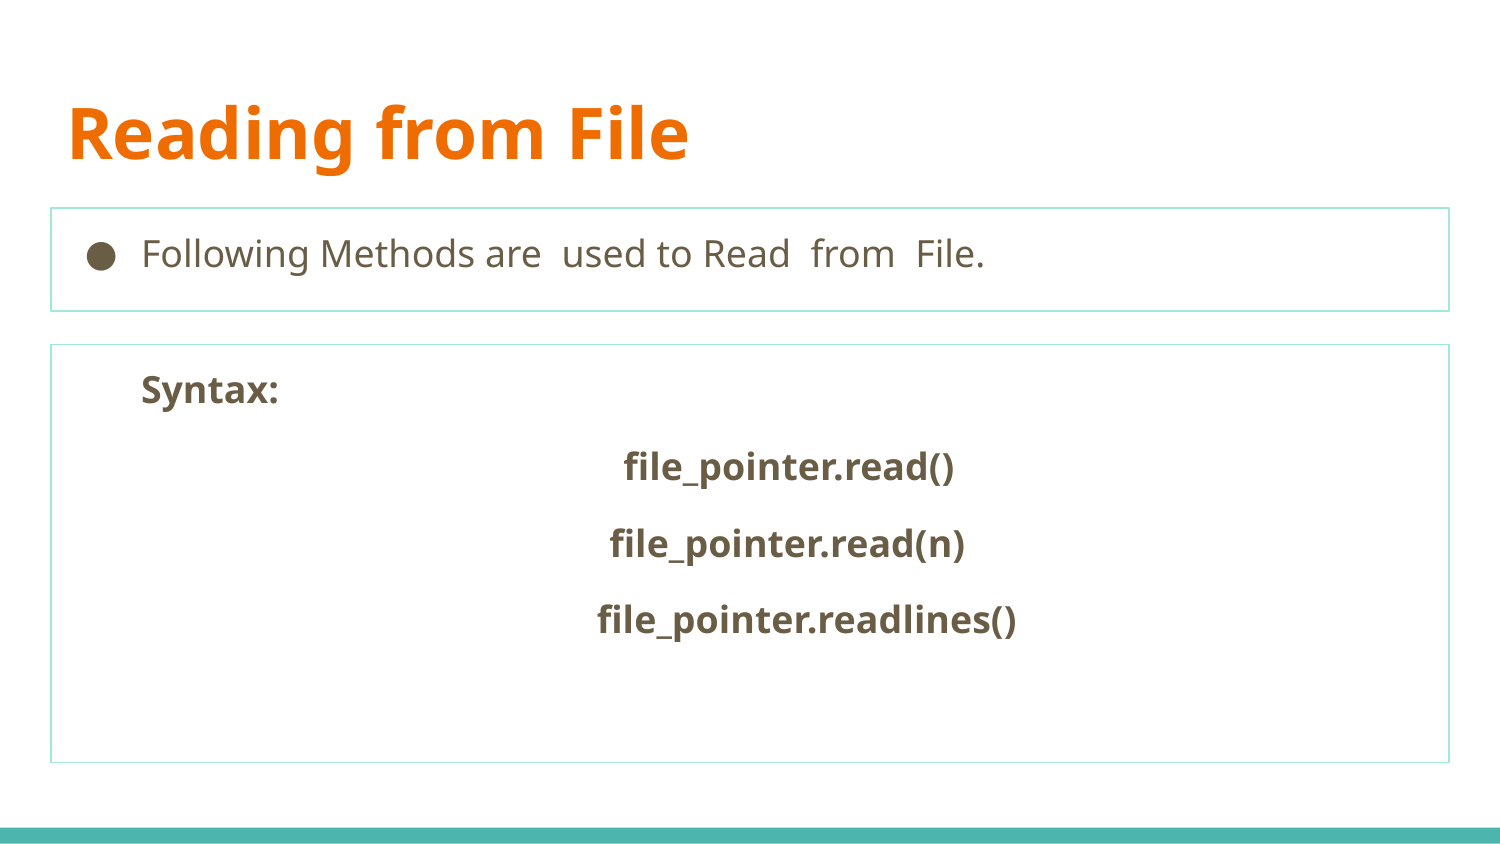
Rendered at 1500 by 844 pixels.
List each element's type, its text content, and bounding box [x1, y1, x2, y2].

title Reading from File [51, 72, 1449, 189]
list Following Methods are used to Read from File. [51, 207, 1449, 312]
list Syntax: file_pointer.read() file_pointer.read(n) file_pointer.readlines() [51, 344, 1449, 763]
